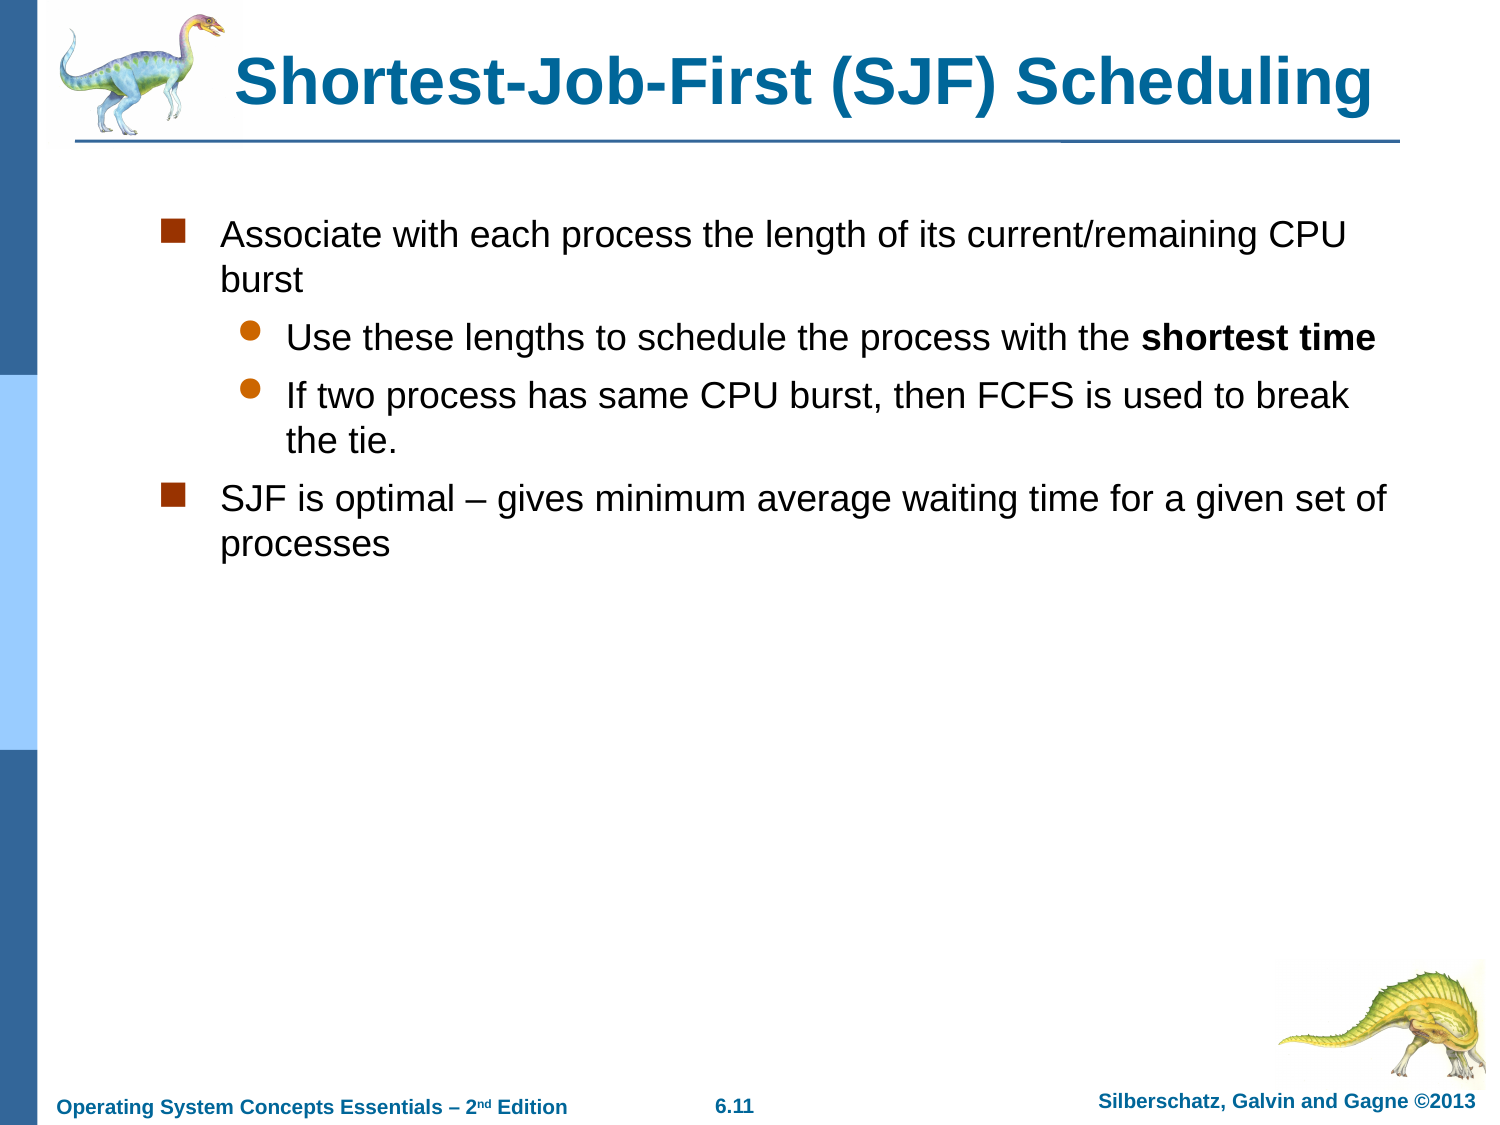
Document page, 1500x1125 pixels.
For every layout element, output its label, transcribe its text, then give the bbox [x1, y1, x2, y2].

title Shortest-Job-First (SJF) Scheduling [173, 31, 1438, 126]
list Associate with each process the length of its current/remaining CPU burst Use these lengths to schedule the process with the shortest time If two process has same CPU burst, then FCFS is used to break the tie. SJF is optimal – gives minimum average waiting time for a given set of processes [148, 202, 1413, 946]
picture [1275, 959, 1486, 1090]
picture [46, 0, 243, 149]
